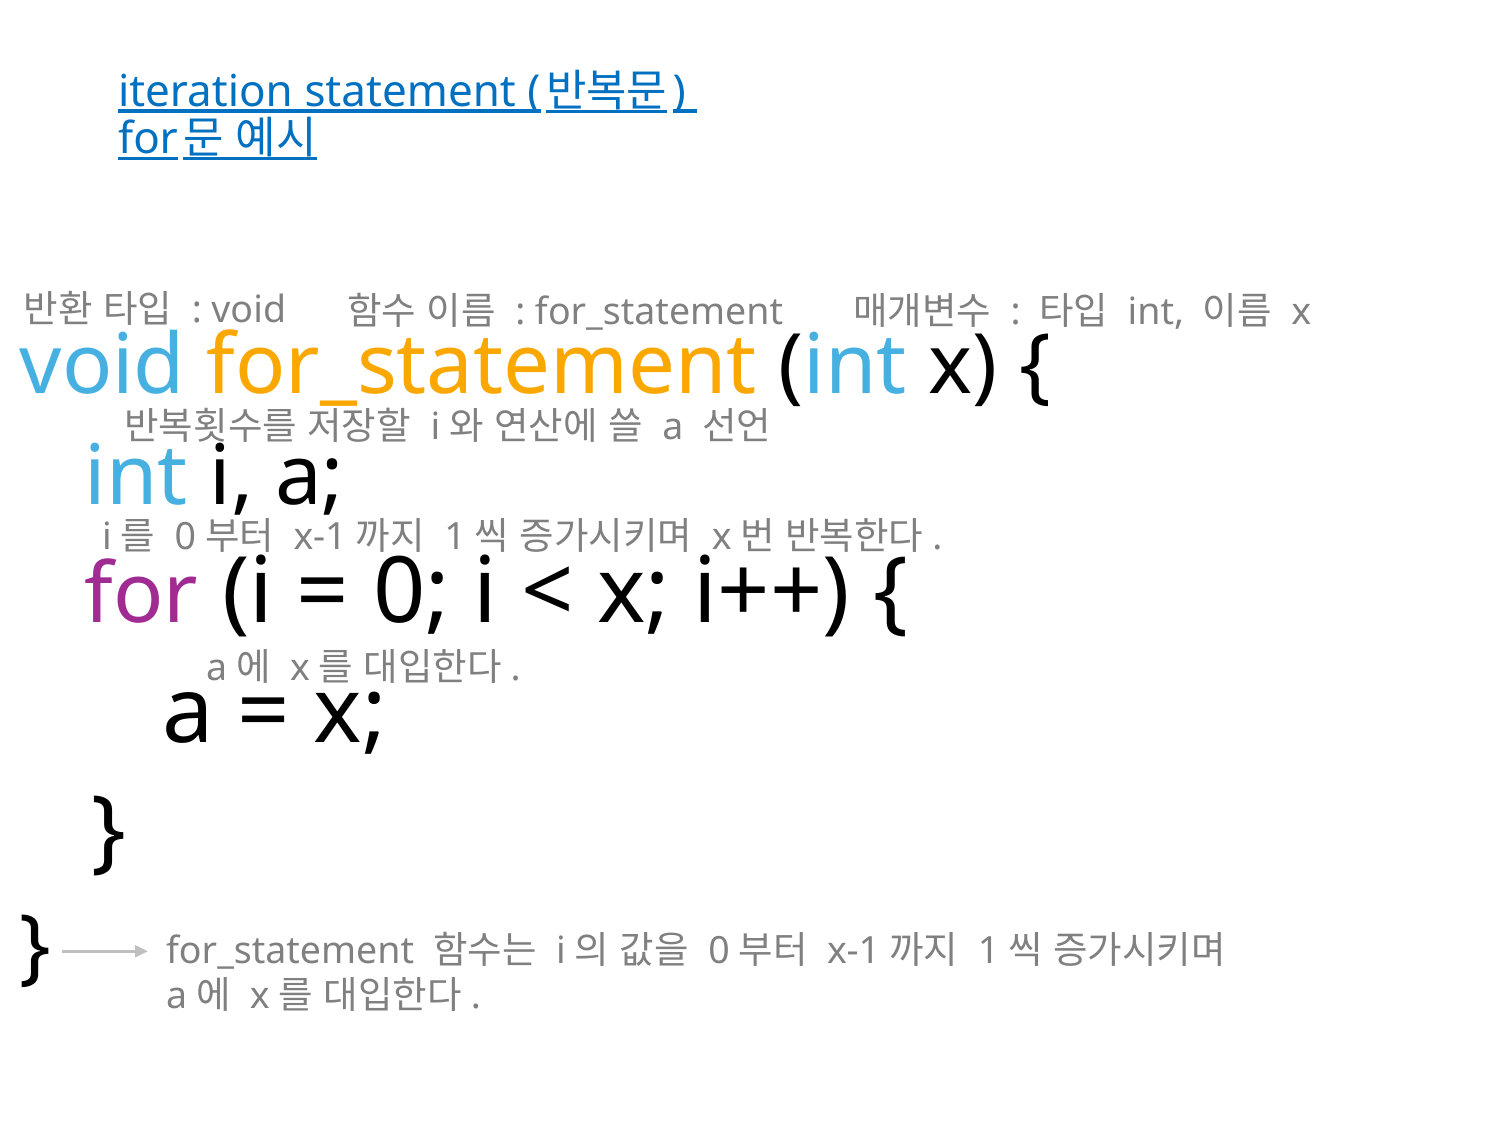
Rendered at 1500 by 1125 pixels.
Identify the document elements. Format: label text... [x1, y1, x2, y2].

text_box for_statement 함수는 i의 값을 0부터 x-1까지 1씩 증가시키며 a에 x를 대입한다. [151, 918, 1252, 1024]
text_box 매개변수 : 타입 int, 이름 x [838, 280, 1326, 340]
text_box 함수 이름 : for_statement [332, 280, 799, 340]
list void for_statement (int x) { int i, a; for (i = 0; i < x; i++) { a = x; } } [4, 314, 1496, 904]
text_box i를 0부터 x-1까지 1씩 증가시키며 x번 반복한다. [87, 505, 958, 565]
text_box 반복횟수를 저장할 i와 연산에 쓸 a 선언 [109, 394, 786, 455]
title iteration statement (반복문) for문 예시 [103, 59, 1488, 172]
text_box a에 x를 대입한다. [191, 635, 546, 696]
text_box 반환 타입 : void [9, 277, 302, 338]
